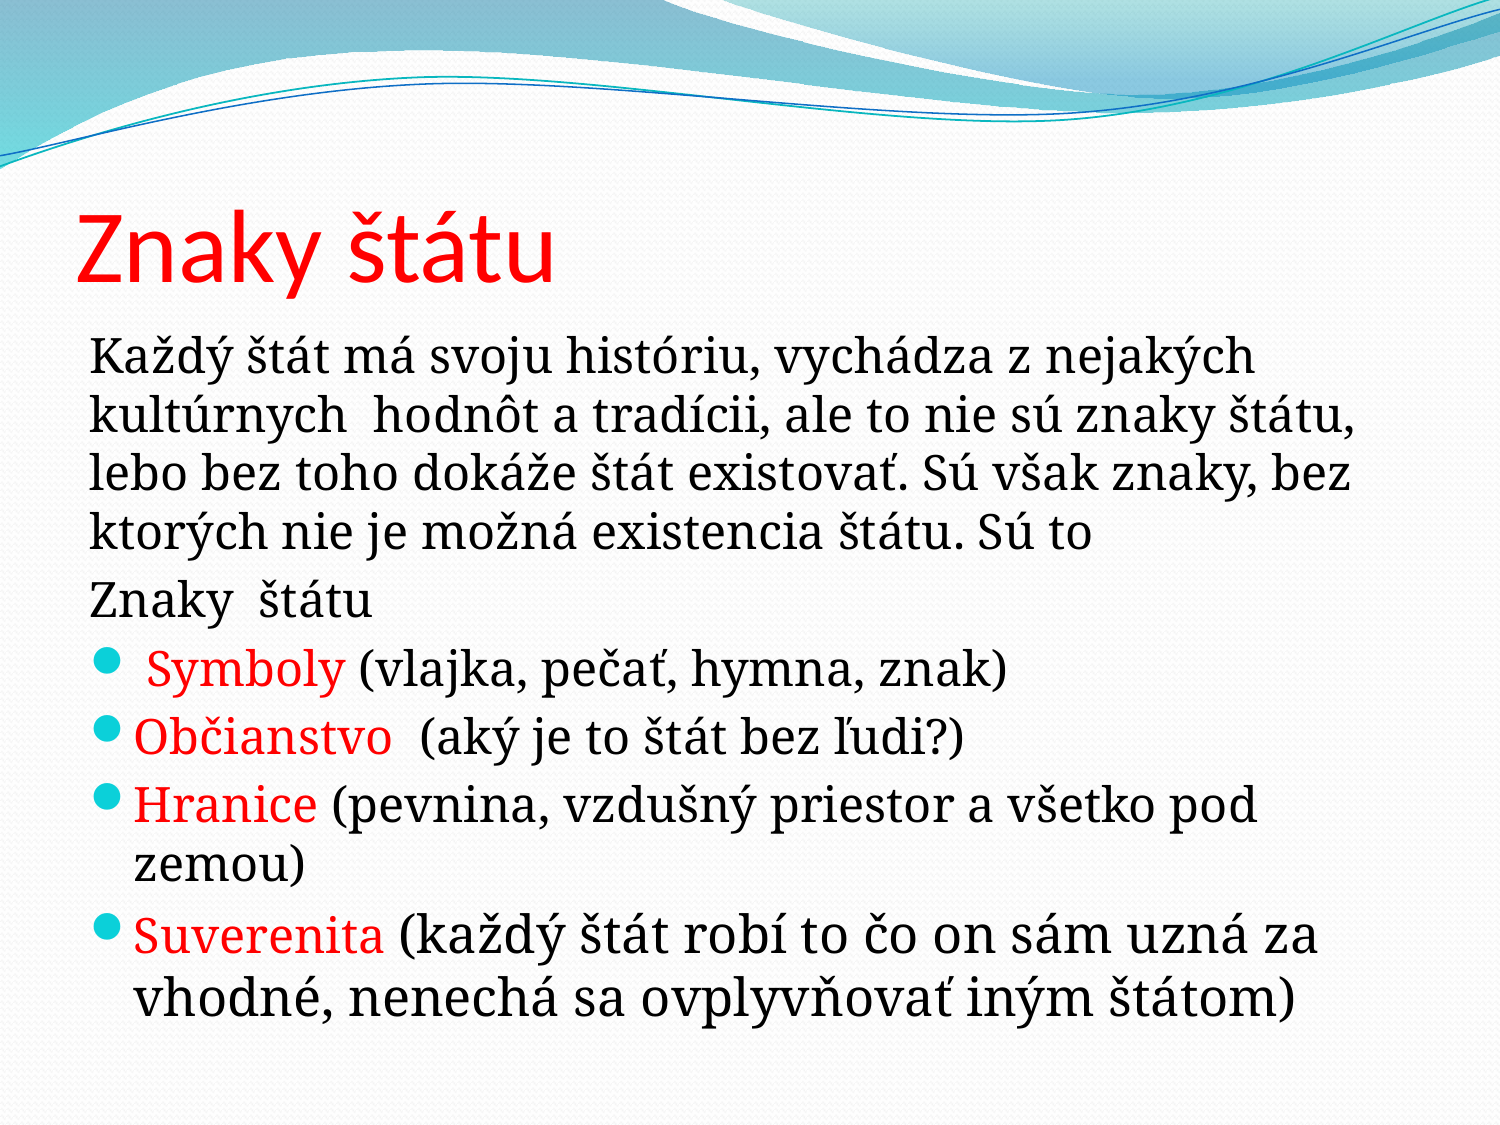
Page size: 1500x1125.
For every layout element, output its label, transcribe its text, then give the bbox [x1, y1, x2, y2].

title Znaky štátu [75, 115, 1425, 303]
list Každý štát má svoju históriu, vychádza z nejakých kultúrnych hodnôt a tradícii, ale to nie sú znaky štátu, lebo bez toho dokáže štát existovať. Sú však znaky, bez ktorých nie je možná existencia štátu. Sú to Znaky štátu Symboly (vlajka, pečať, hymna, znak) Občianstvo (aký je to štát bez ľudi?) Hranice (pevnina, vzdušný priestor a všetko pod zemou) Suverenita (každý štát robí to čo on sám uzná za vhodné, nenechá sa ovplyvňovať iným štátom) [75, 317, 1425, 1038]
